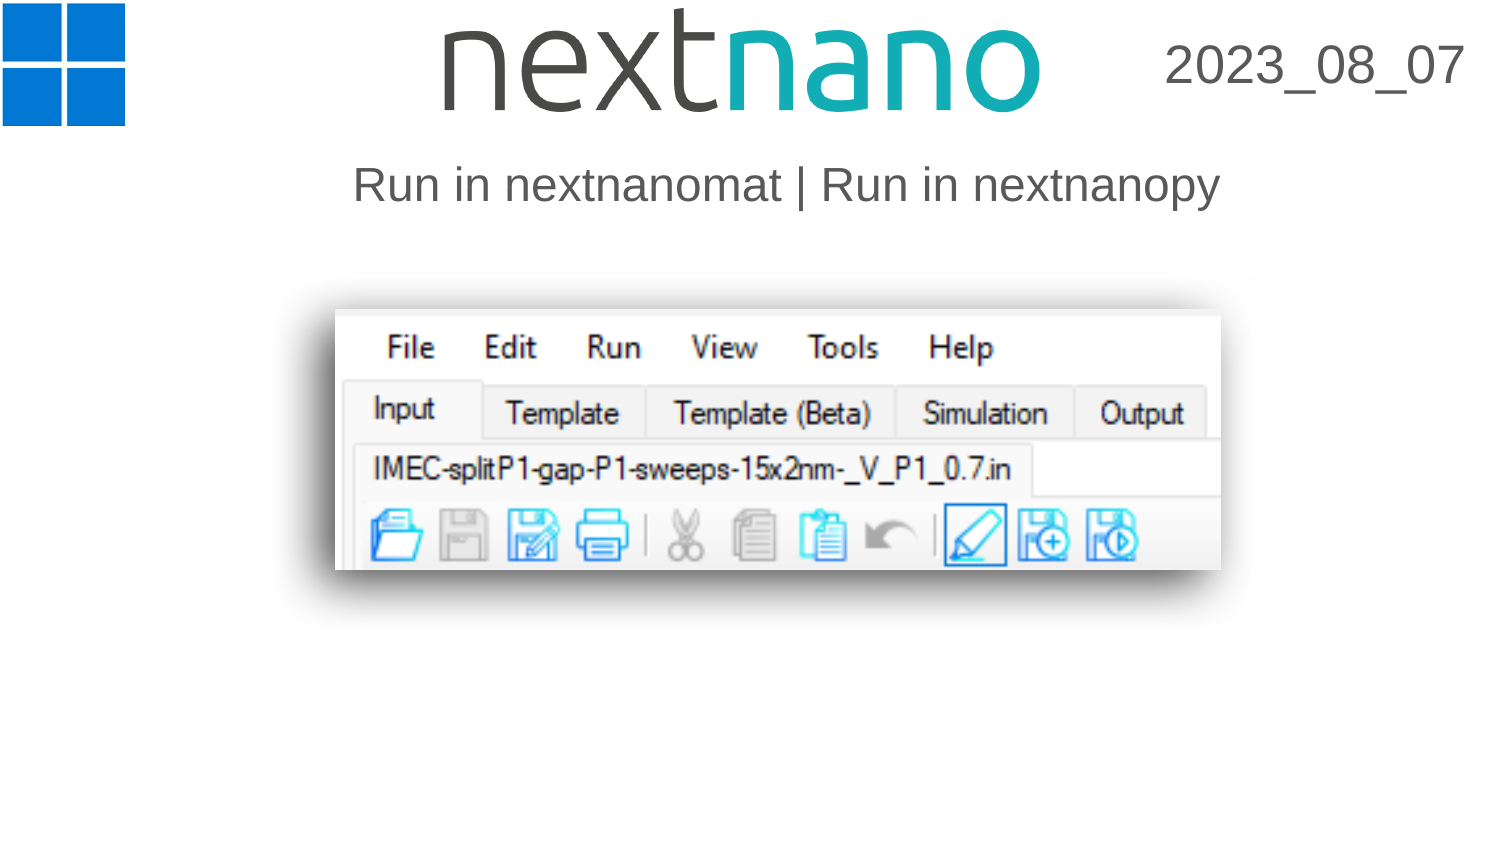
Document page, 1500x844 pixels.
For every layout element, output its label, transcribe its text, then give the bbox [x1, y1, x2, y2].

picture [0, 0, 128, 130]
text_box Run in nextnanomat | Run in nextnanopy [0, 139, 1500, 844]
picture [426, 6, 1074, 123]
text_box 2023_08_07 [1079, 13, 1483, 115]
picture [335, 309, 1221, 570]
